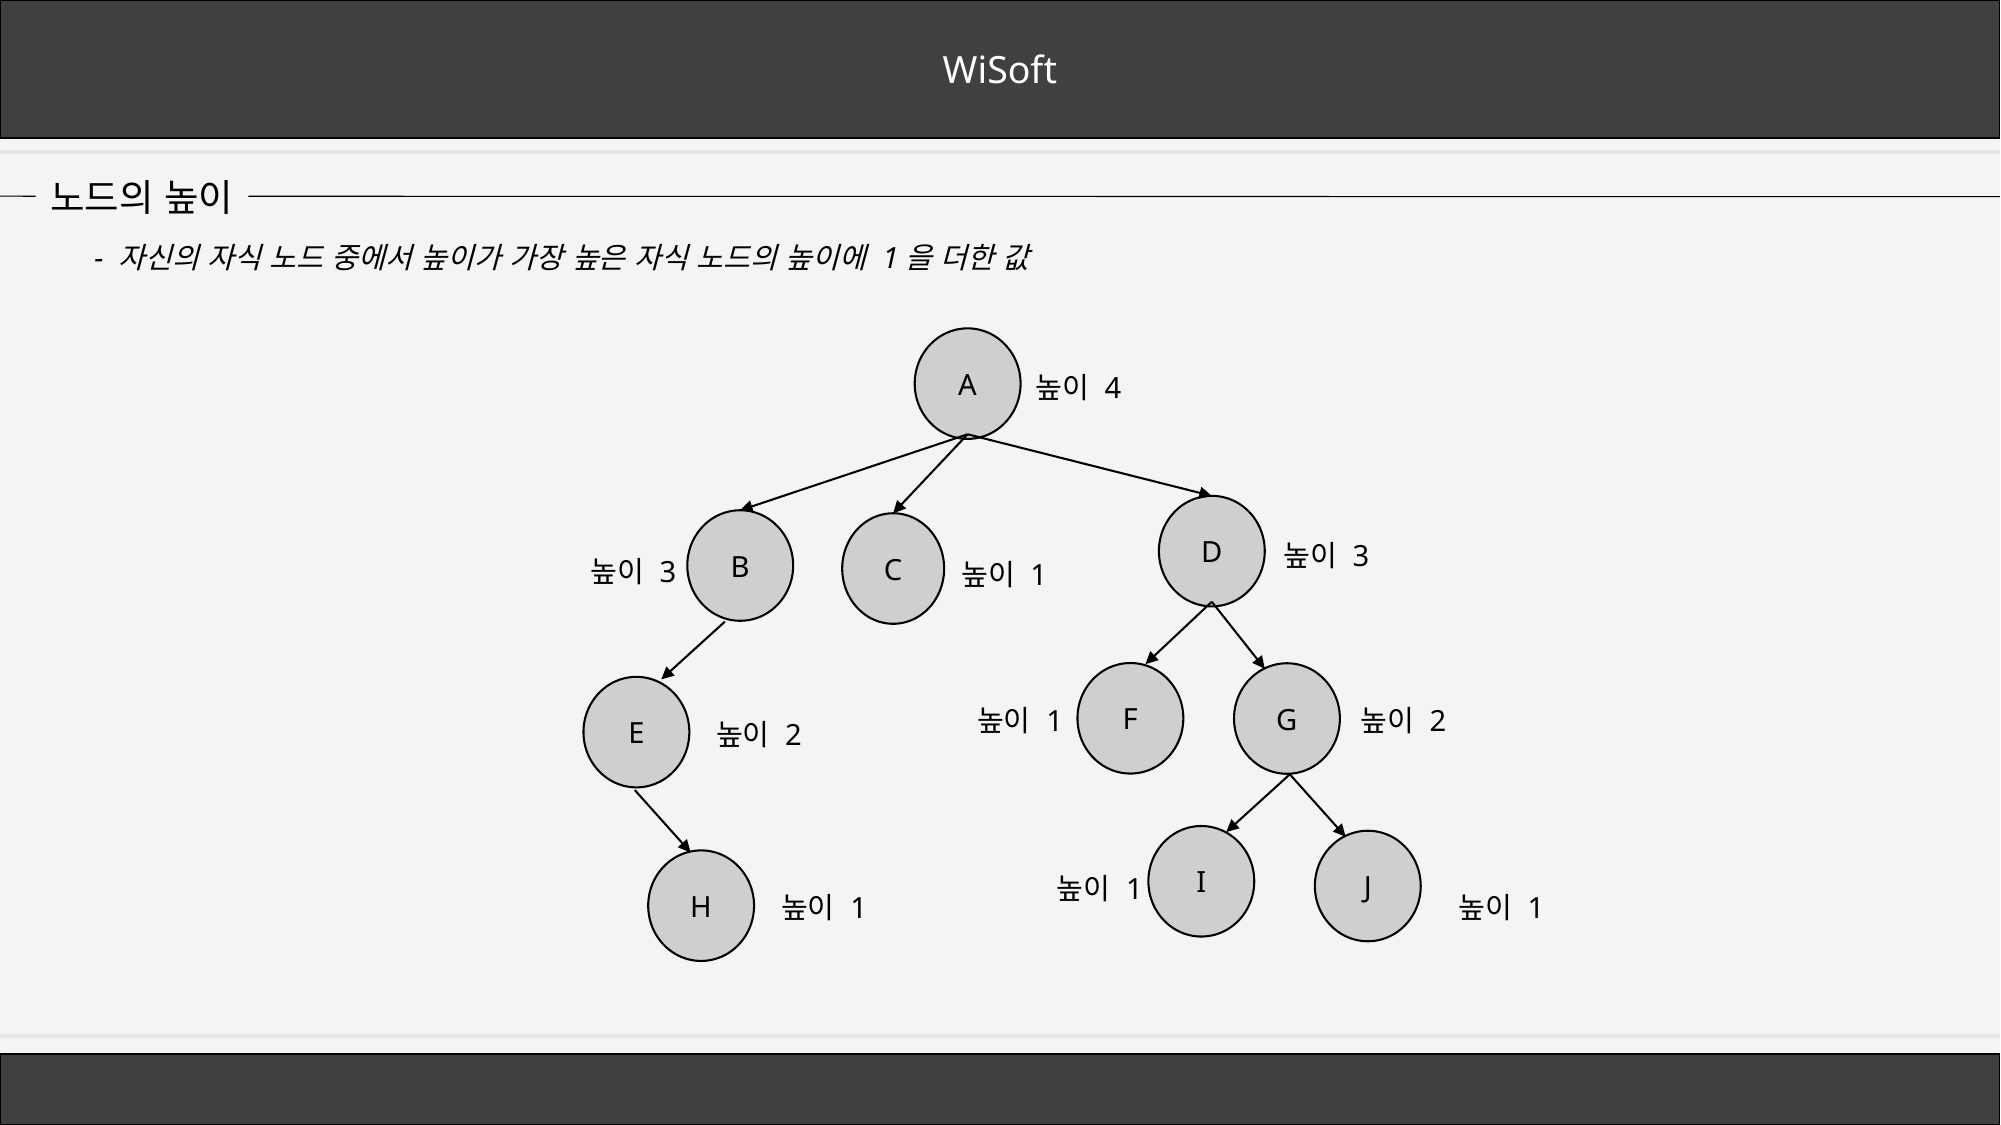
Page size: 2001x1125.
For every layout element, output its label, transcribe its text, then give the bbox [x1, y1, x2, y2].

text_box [575, 328, 1560, 961]
text_box [0, 1053, 2000, 1125]
text_box - 자신의 자식 노드 중에서 높이가 가장 높은 자식 노드의 높이에 1을 더한 값 [79, 232, 1046, 282]
text_box WiSoft [0, 0, 2000, 139]
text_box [0, 166, 2000, 227]
